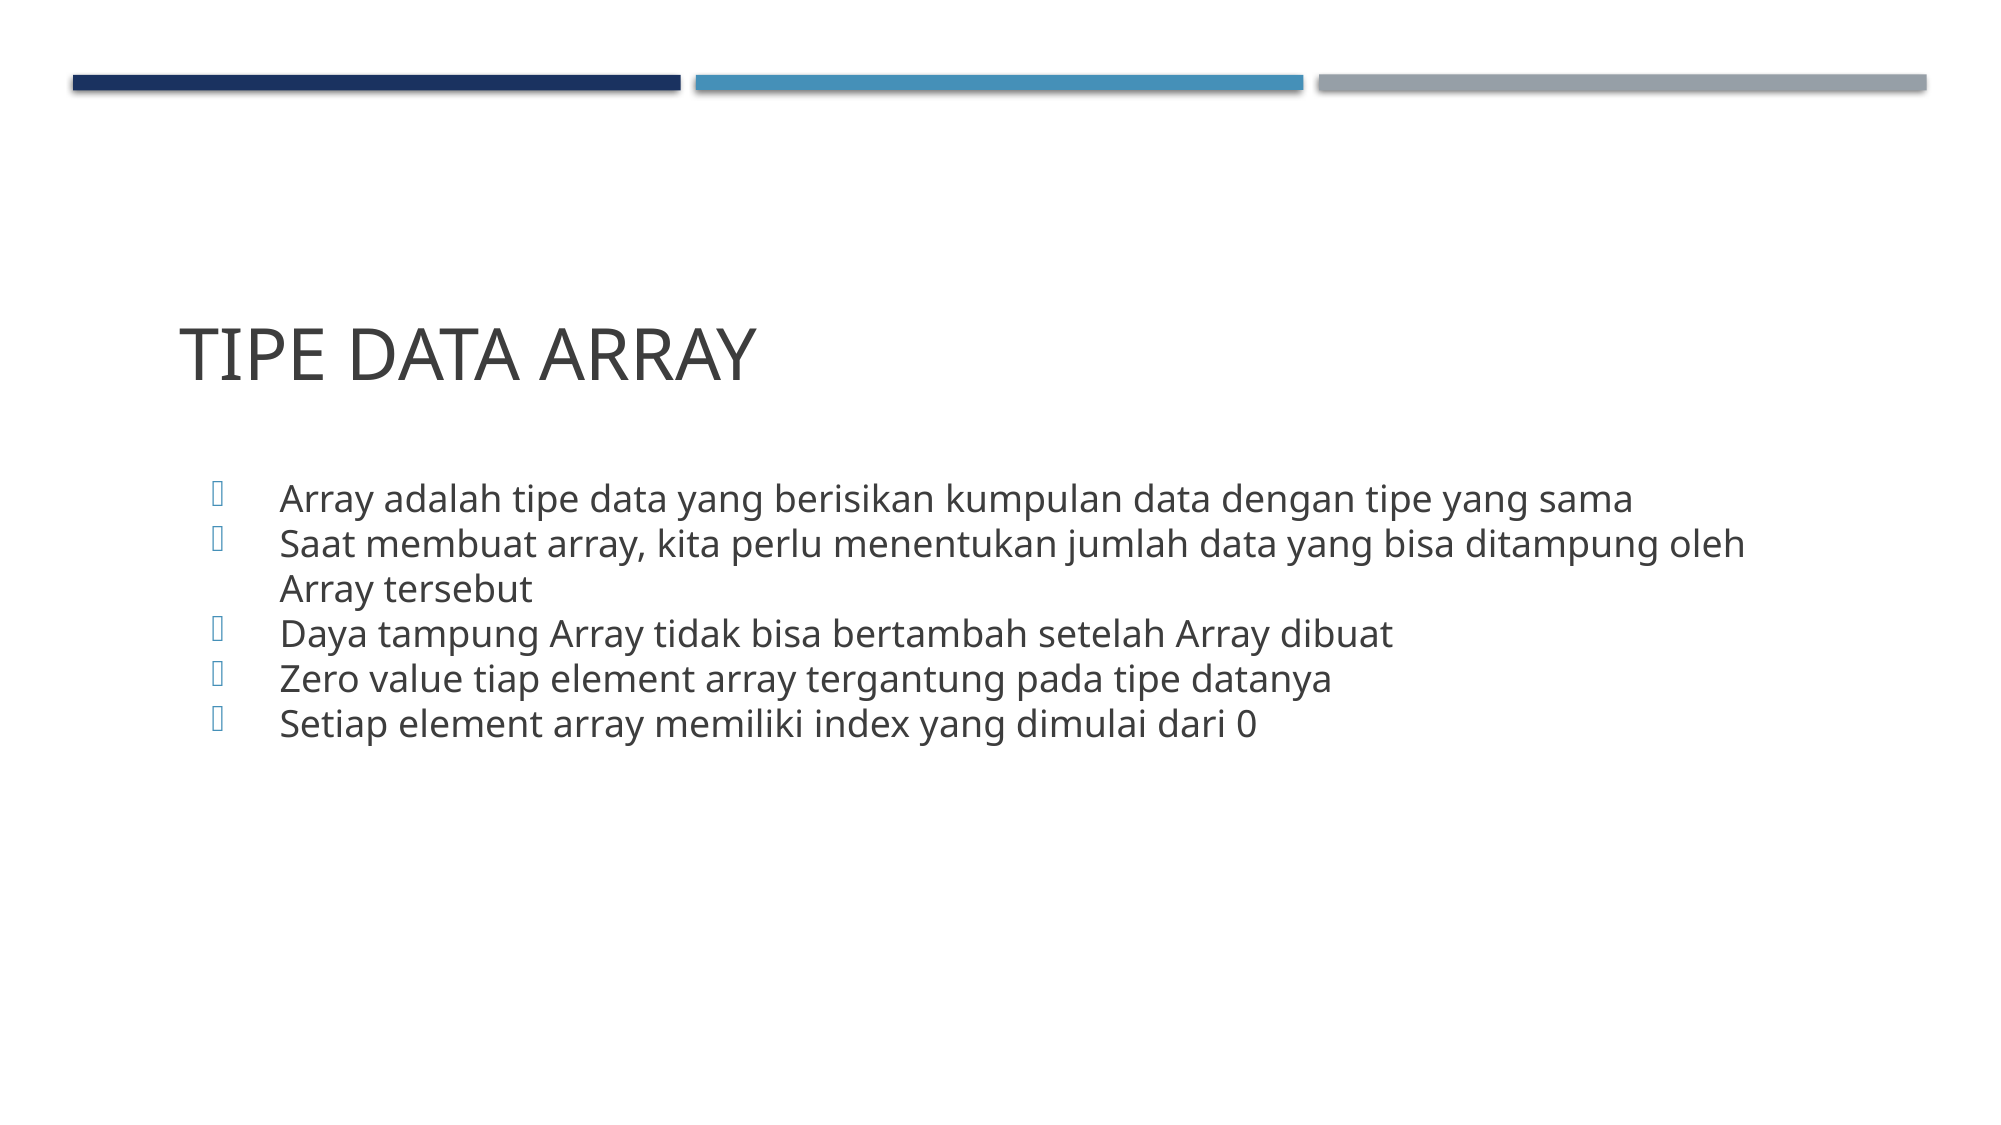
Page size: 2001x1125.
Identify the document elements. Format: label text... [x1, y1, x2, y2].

list Array adalah tipe data yang berisikan kumpulan data dengan tipe yang sama Saat membuat array, kita perlu menentukan jumlah data yang bisa ditampung oleh Array tersebut Daya tampung Array tidak bisa bertambah setelah Array dibuat Zero value tiap element array tergantung pada tipe datanya Setiap element array memiliki index yang dimulai dari 0 [159, 454, 1842, 950]
title Tipe Data Array [159, 288, 1842, 406]
